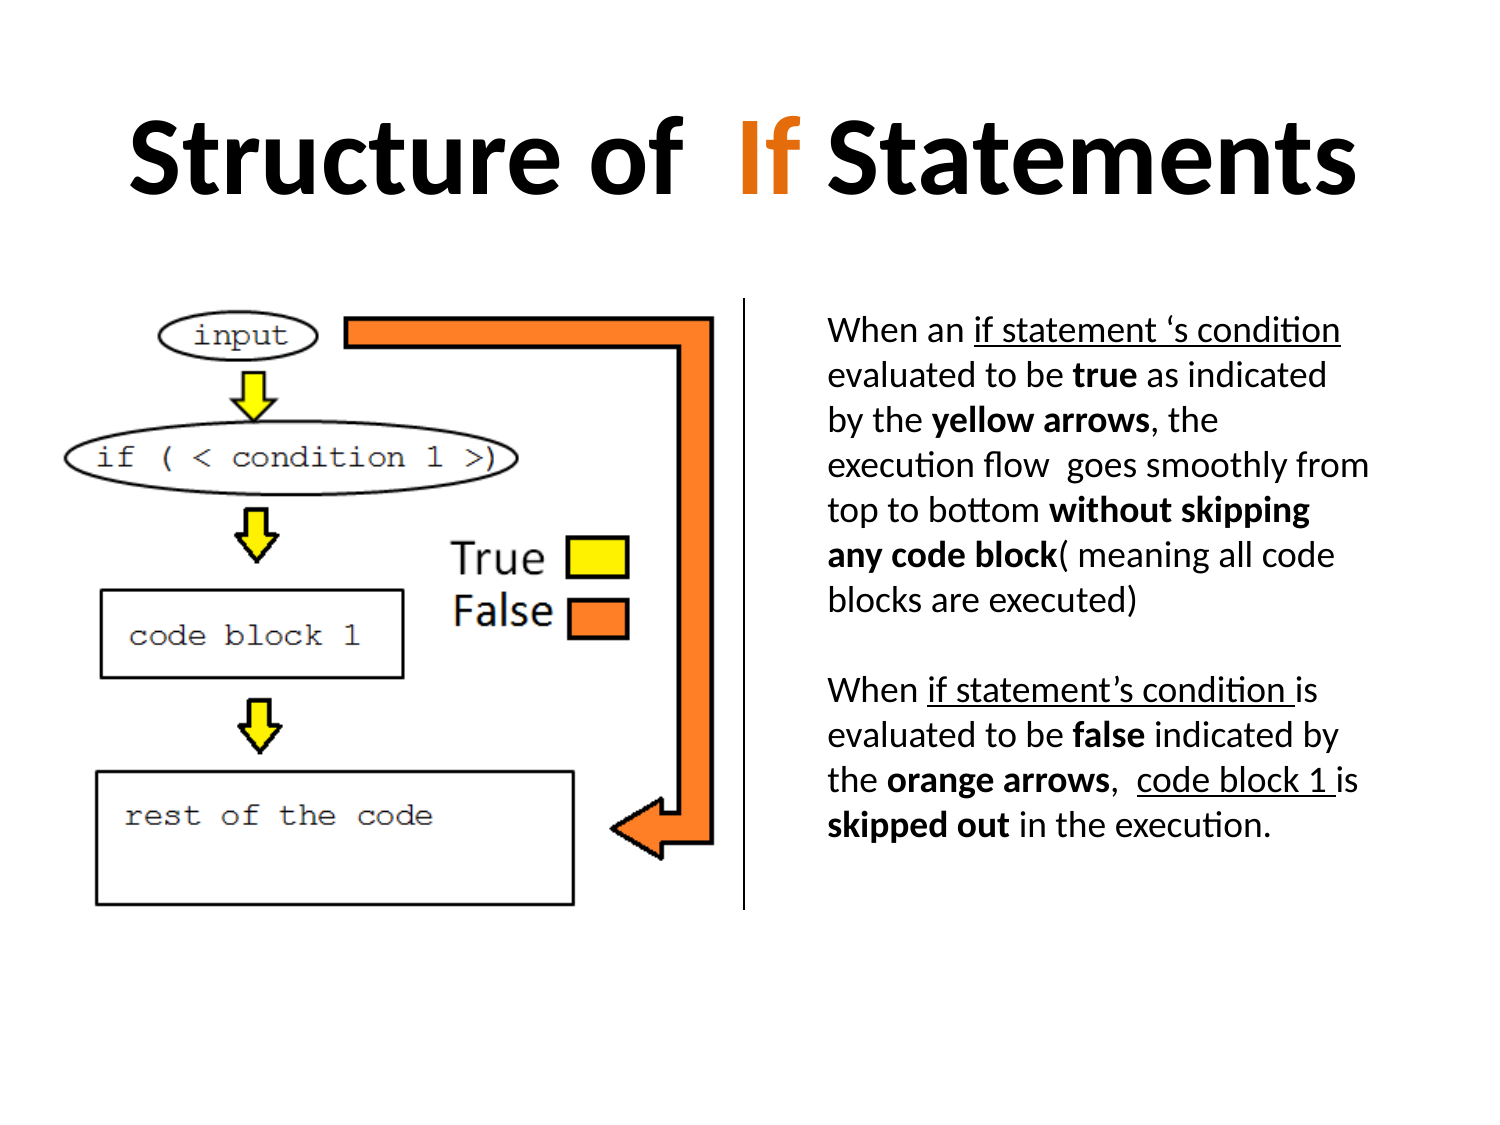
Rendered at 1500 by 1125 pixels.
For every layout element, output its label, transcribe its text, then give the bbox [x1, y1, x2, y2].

text_box Structure of If Statements [12, 74, 1475, 225]
text_box When an if statement ‘s condition evaluated to be true as indicated by the yellow arrows, the execution flow goes smoothly from top to bottom without skipping any code block( meaning all code blocks are executed) When if statement’s condition is evaluated to be false indicated by the orange arrows, code block 1 is skipped out in the execution. [812, 297, 1388, 898]
picture [49, 279, 744, 994]
